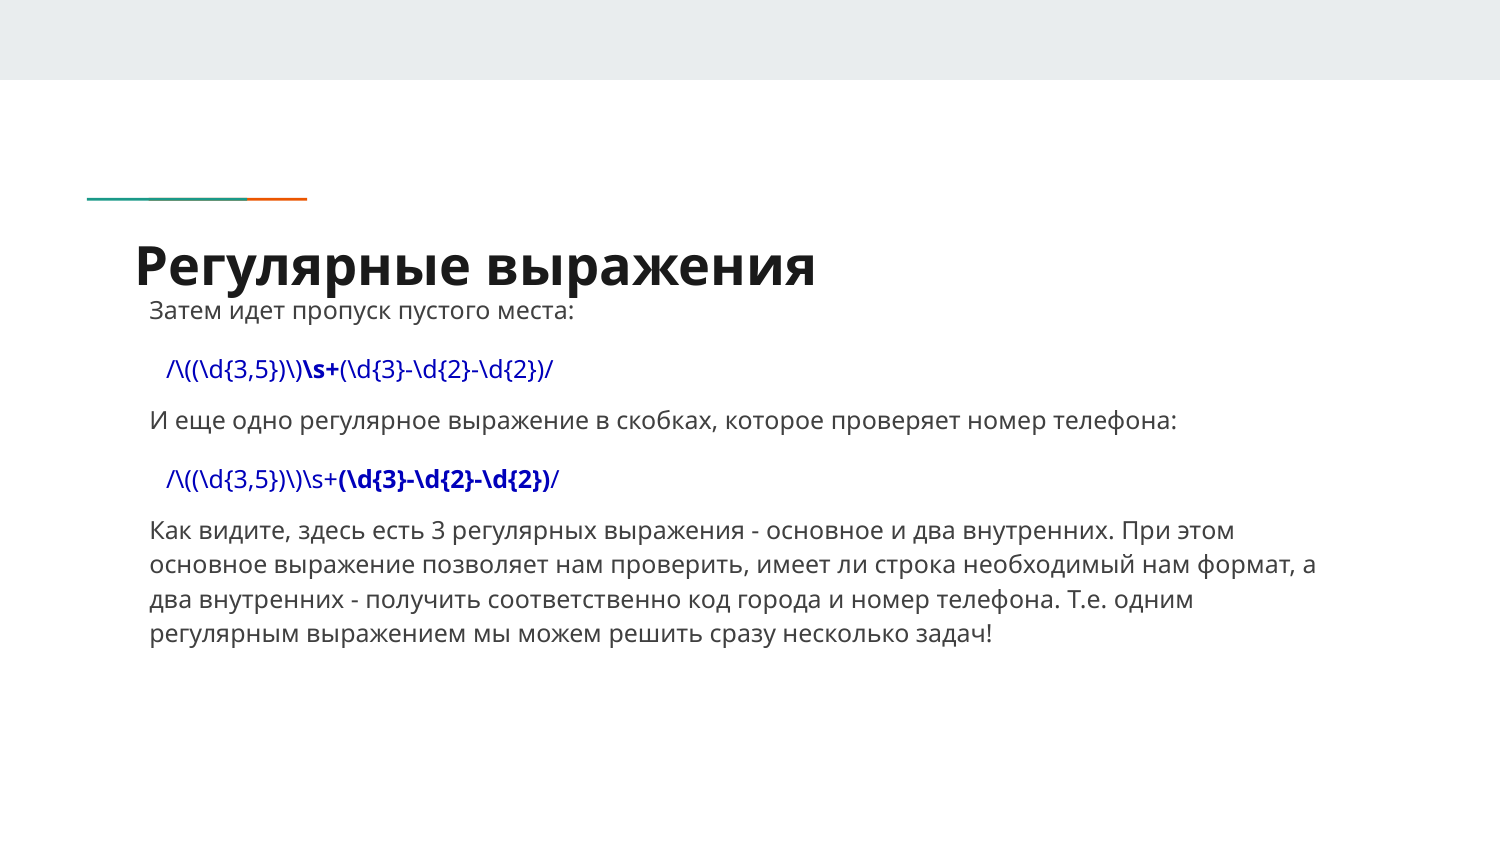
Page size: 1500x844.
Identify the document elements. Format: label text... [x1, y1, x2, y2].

title Регулярные выражения [119, 216, 1381, 305]
list Затем идет пропуск пустого места: /\((\d{3,5})\)\s+(\d{3}-\d{2}-\d{2})/ И еще одно регулярное выражение в скобках, которое проверяет номер телефона: /\((\d{3,5})\)\s+(\d{3}-\d{2}-\d{2})/ Как видите, здесь есть 3 регулярных выражения - основное и два внутренних. При этом основное выражение позволяет нам проверить, имеет ли строка необходимый нам формат, а два внутренних - получить соответственно код города и номер телефона. Т.е. одним регулярным выражением мы можем решить сразу несколько задач! [134, 274, 1366, 729]
